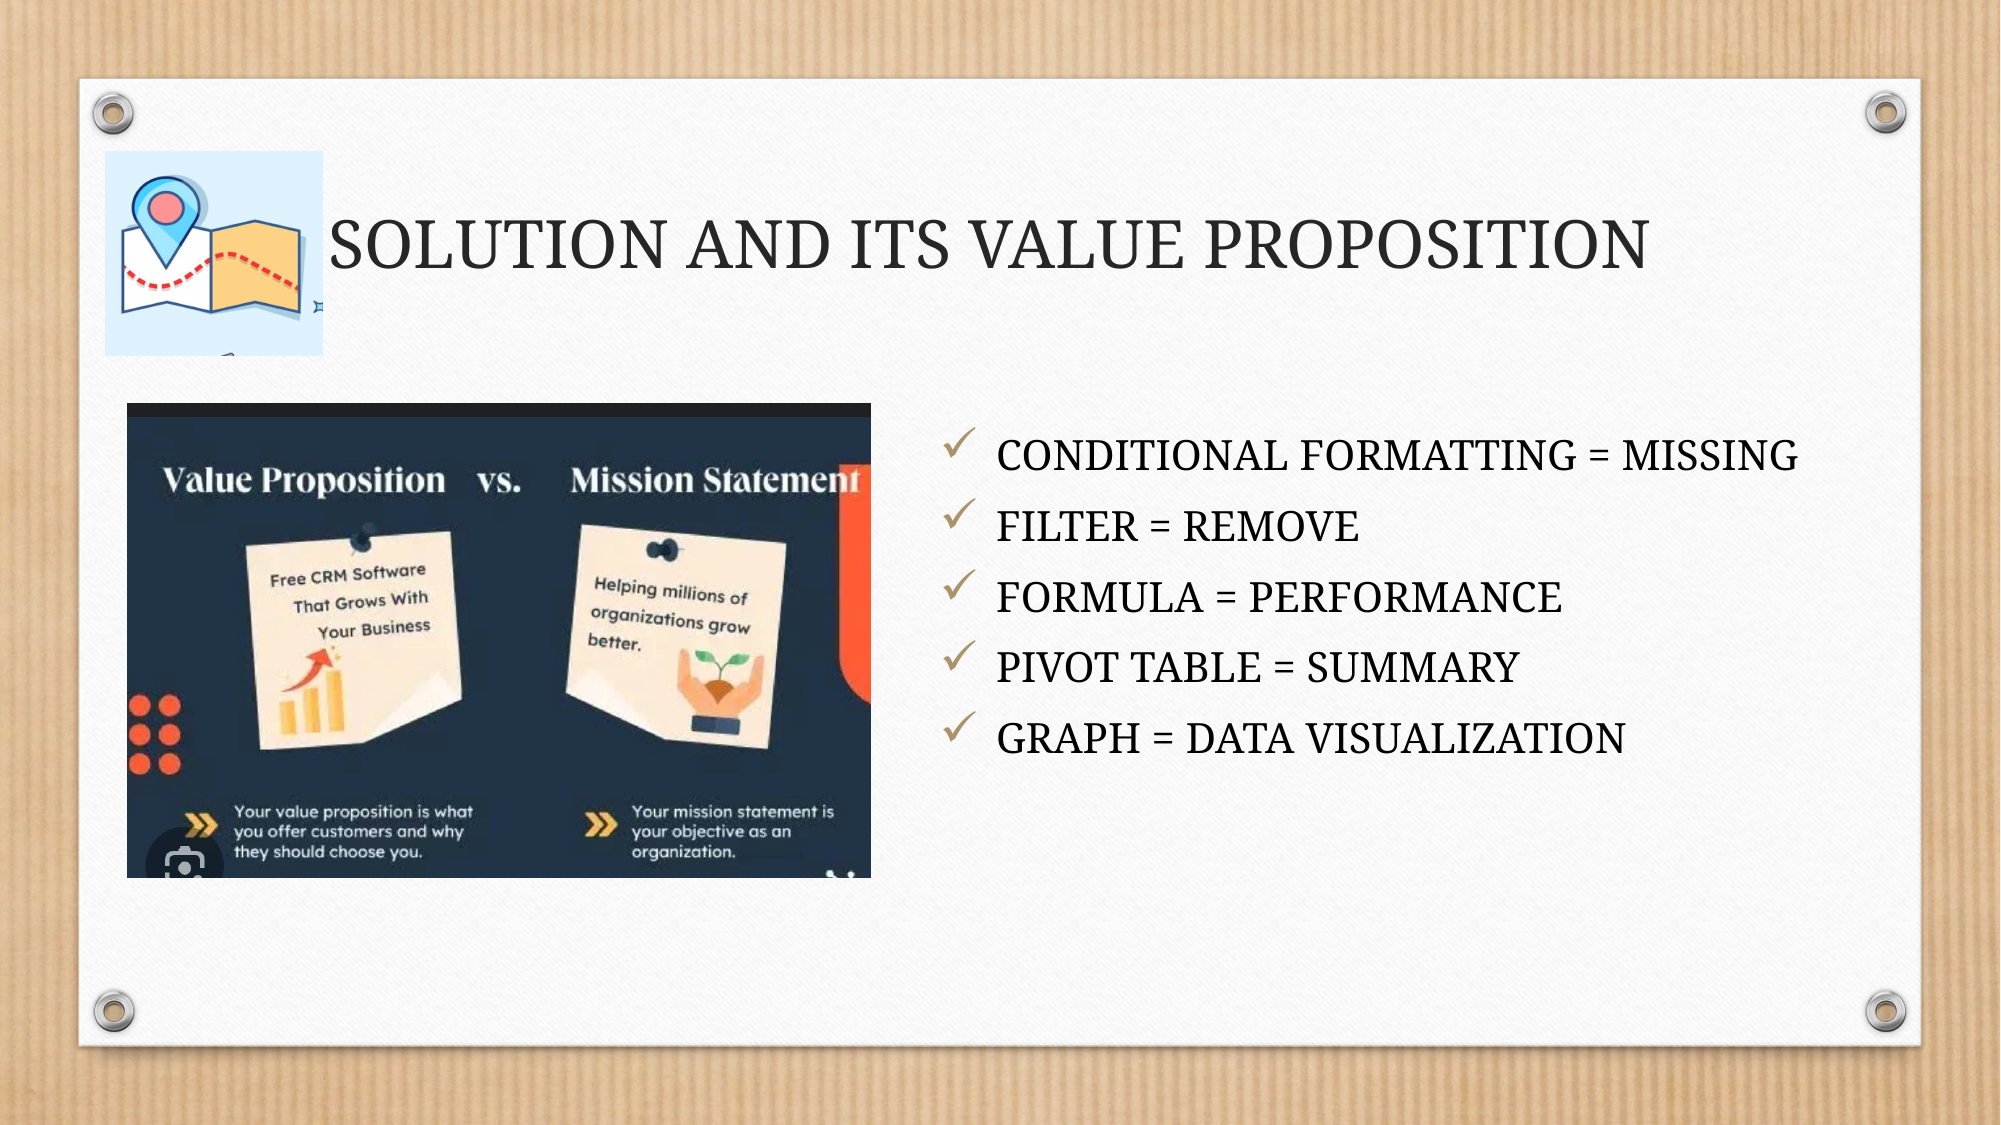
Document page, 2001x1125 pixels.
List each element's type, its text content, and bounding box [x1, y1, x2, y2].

title SOLUTION AND ITS VALUE PROPOSITION [202, 126, 1779, 290]
picture [0, 0, 2001, 1125]
list CONDITIONAL FORMATTING = MISSING FILTER = REMOVE FORMULA = PERFORMANCE PIVOT TABLE = SUMMARY GRAPH = DATA VISUALIZATION [924, 421, 2000, 860]
